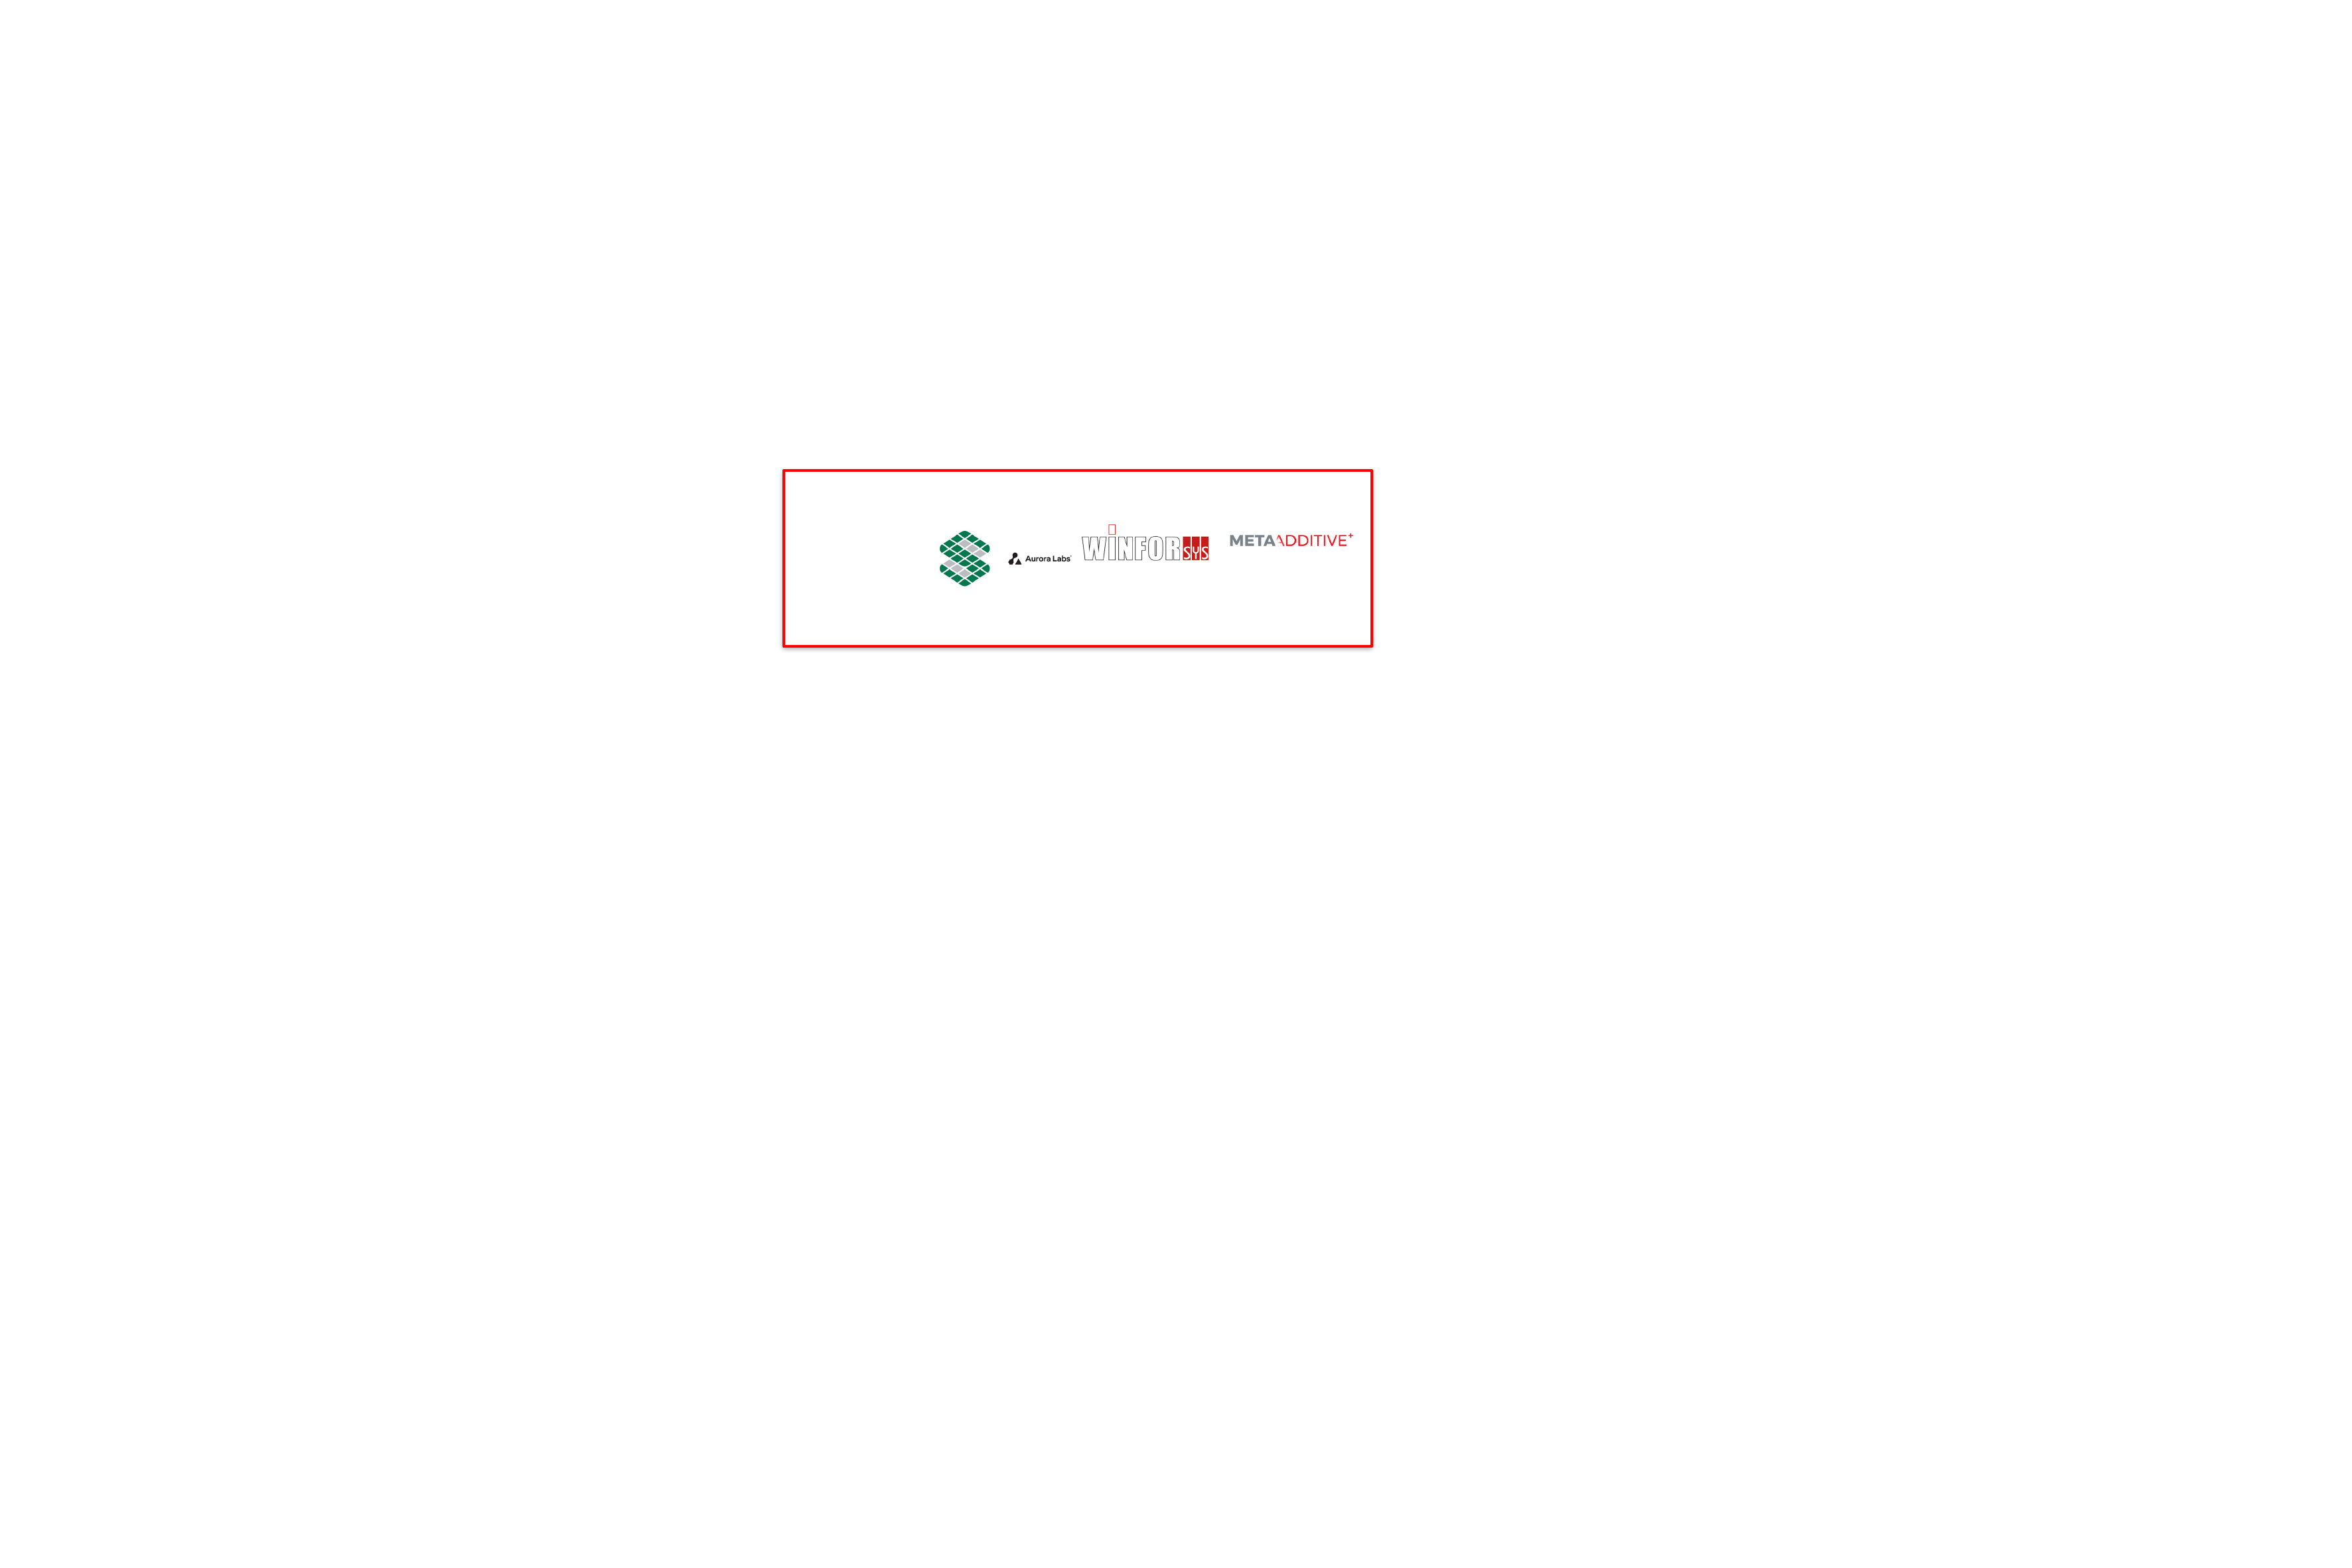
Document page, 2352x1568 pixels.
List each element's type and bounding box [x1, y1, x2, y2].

picture [930, 524, 999, 593]
picture [1215, 524, 1368, 555]
text_box [783, 470, 1372, 647]
picture [1006, 524, 1074, 593]
picture [1082, 524, 1209, 561]
